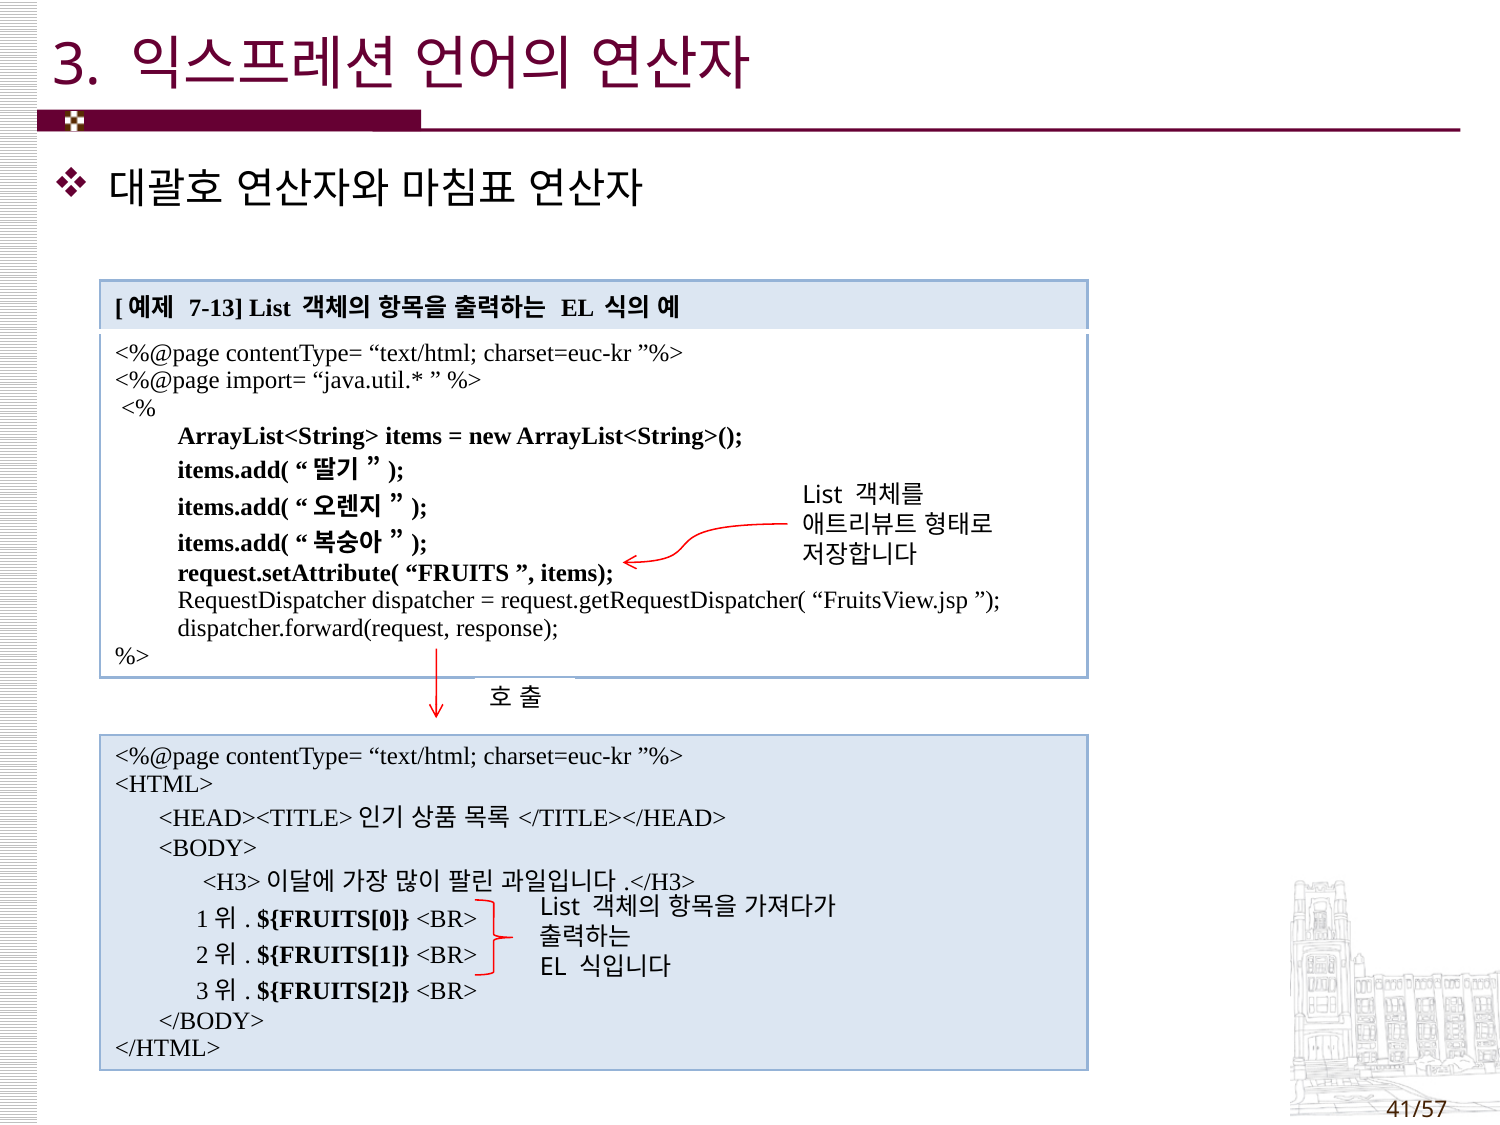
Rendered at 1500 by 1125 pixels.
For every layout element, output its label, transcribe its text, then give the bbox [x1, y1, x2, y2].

text_box List 객체의 항목을 가져다가 출력하는 EL 식입니다 [523, 902, 927, 969]
list 대괄호 연산자와 마침표 연산자 [37, 154, 1463, 1093]
text_box 호 출 [473, 676, 577, 718]
text_box [474, 899, 514, 976]
table_header <%@page contentType= “text/html; charset=euc-kr ”%> <HTML> <HEAD><TITLE>인기 상품 목록</TITLE></HEAD> <BODY> <H3>이달에 가장 많이 팔린 과일입니다.</H3> 1위. ${FRUITS[0]} <BR> 2위. ${FRUITS[1]} <BR> 3위. ${FRUITS[2]} <BR> </BODY> </HTML> [101, 736, 1086, 1069]
text_box List 객체를 애트리뷰트 형태로 저장합니다 [785, 491, 1052, 557]
picture [65, 111, 84, 131]
title 3. 익스프레션 언어의 연산자 [36, 13, 1426, 109]
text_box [622, 523, 788, 563]
table_cell <%@page contentType= “text/html; charset=euc-kr ”%> <%@page import= “java.util.* ” %> <% ArrayList<String> items = new ArrayList<String>(); items.add( “딸기 ”); items.add( “오렌지 ”); items.add( “복숭아 ”); request.setAttribute( “FRUITS ”, items); RequestDispatcher dispatcher = request.getRequestDispatcher( “FruitsView.jsp ”); dispatcher.forward(request, response); %> [101, 334, 1086, 676]
table_header [예제 7-13] List 객체의 항목을 출력하는 EL 식의 예 [101, 282, 1086, 329]
picture [1290, 874, 1500, 1125]
